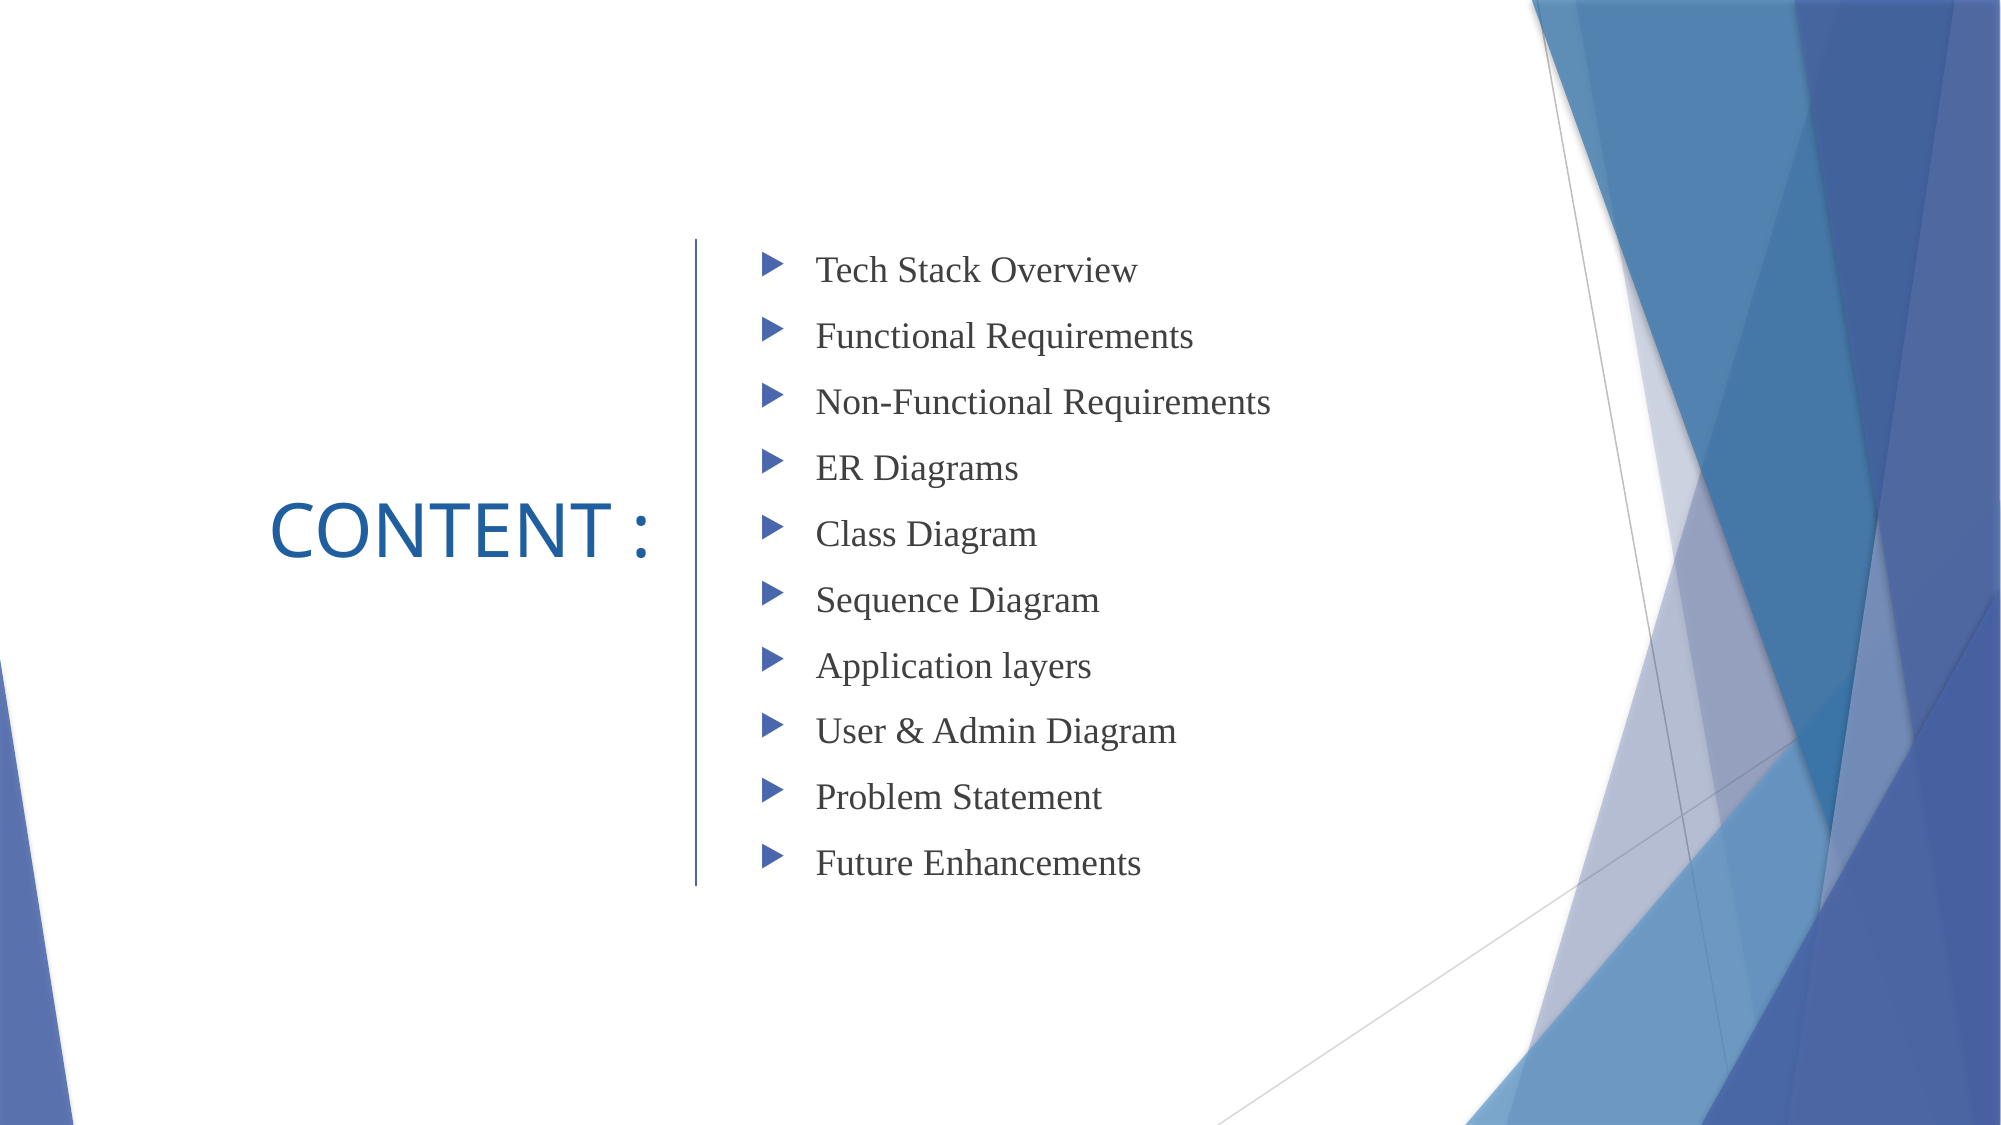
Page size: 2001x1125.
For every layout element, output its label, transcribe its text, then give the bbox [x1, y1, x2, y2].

title CONTENT : [253, 99, 806, 957]
list Tech Stack Overview Functional Requirements Non-Functional Requirements ER Diagrams Class Diagram Sequence Diagram Application layers User & Admin Diagram Problem Statement Future Enhancements [744, 201, 1503, 1059]
